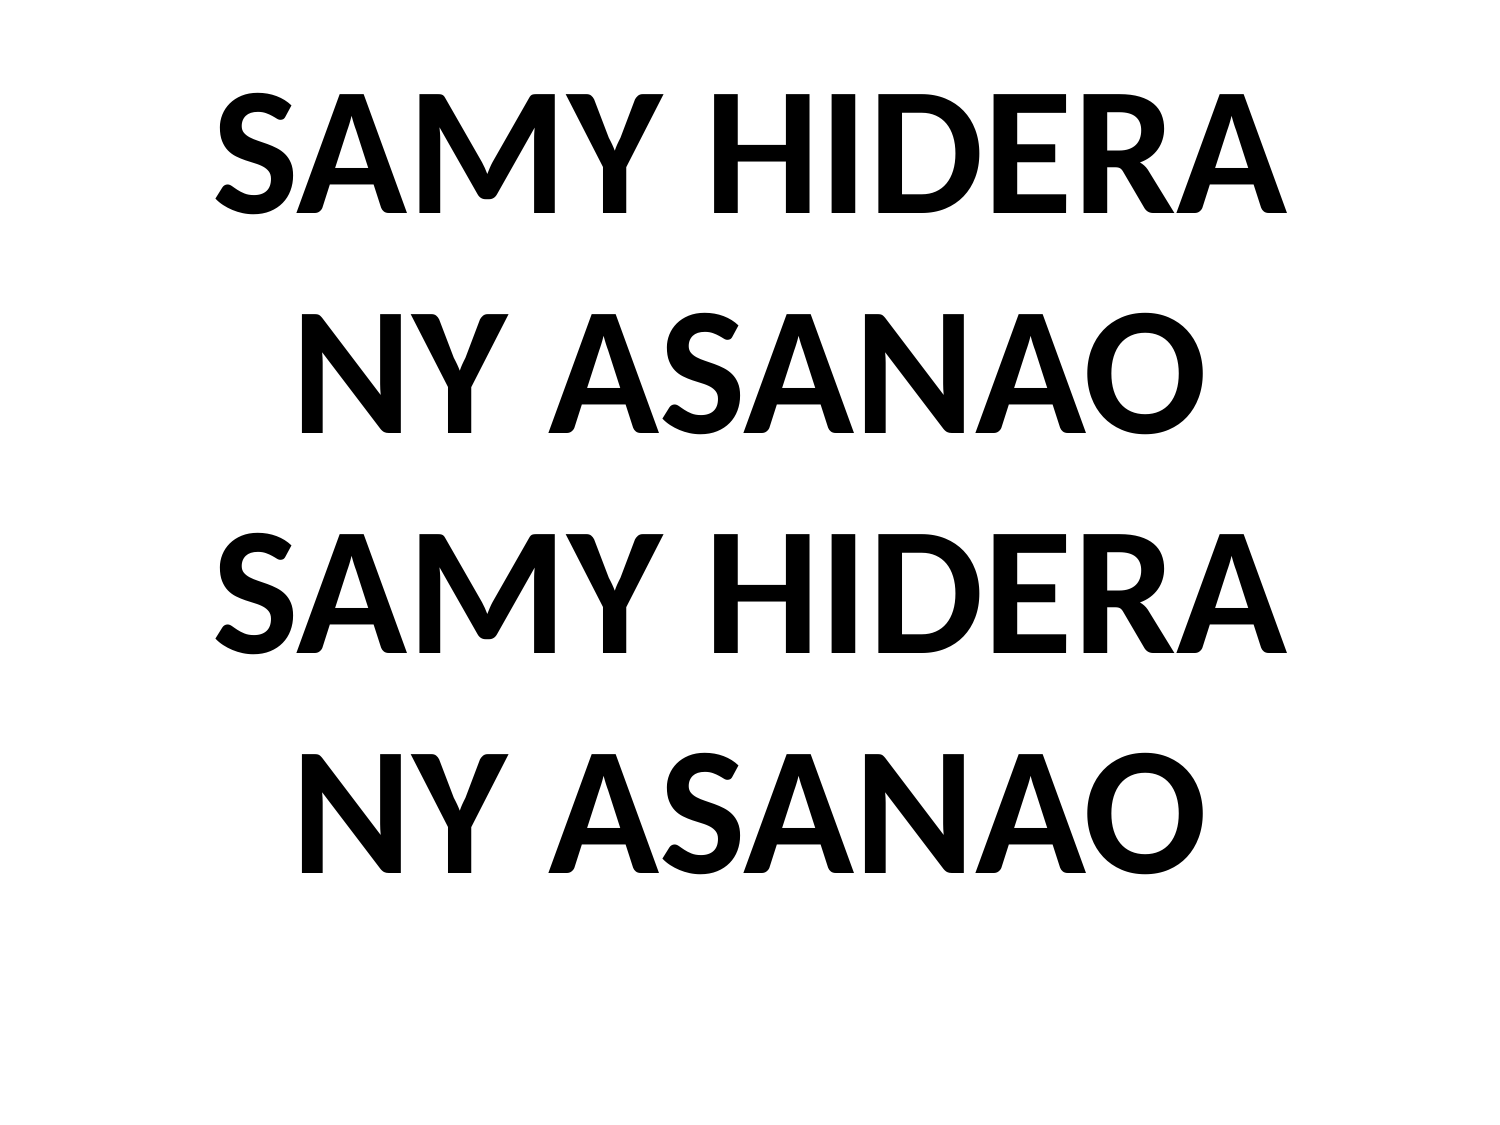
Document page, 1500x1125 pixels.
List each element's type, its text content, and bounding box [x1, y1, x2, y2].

title SAMY HIDERA NY ASANAO SAMY HIDERA NY ASANAO [112, 349, 1388, 591]
